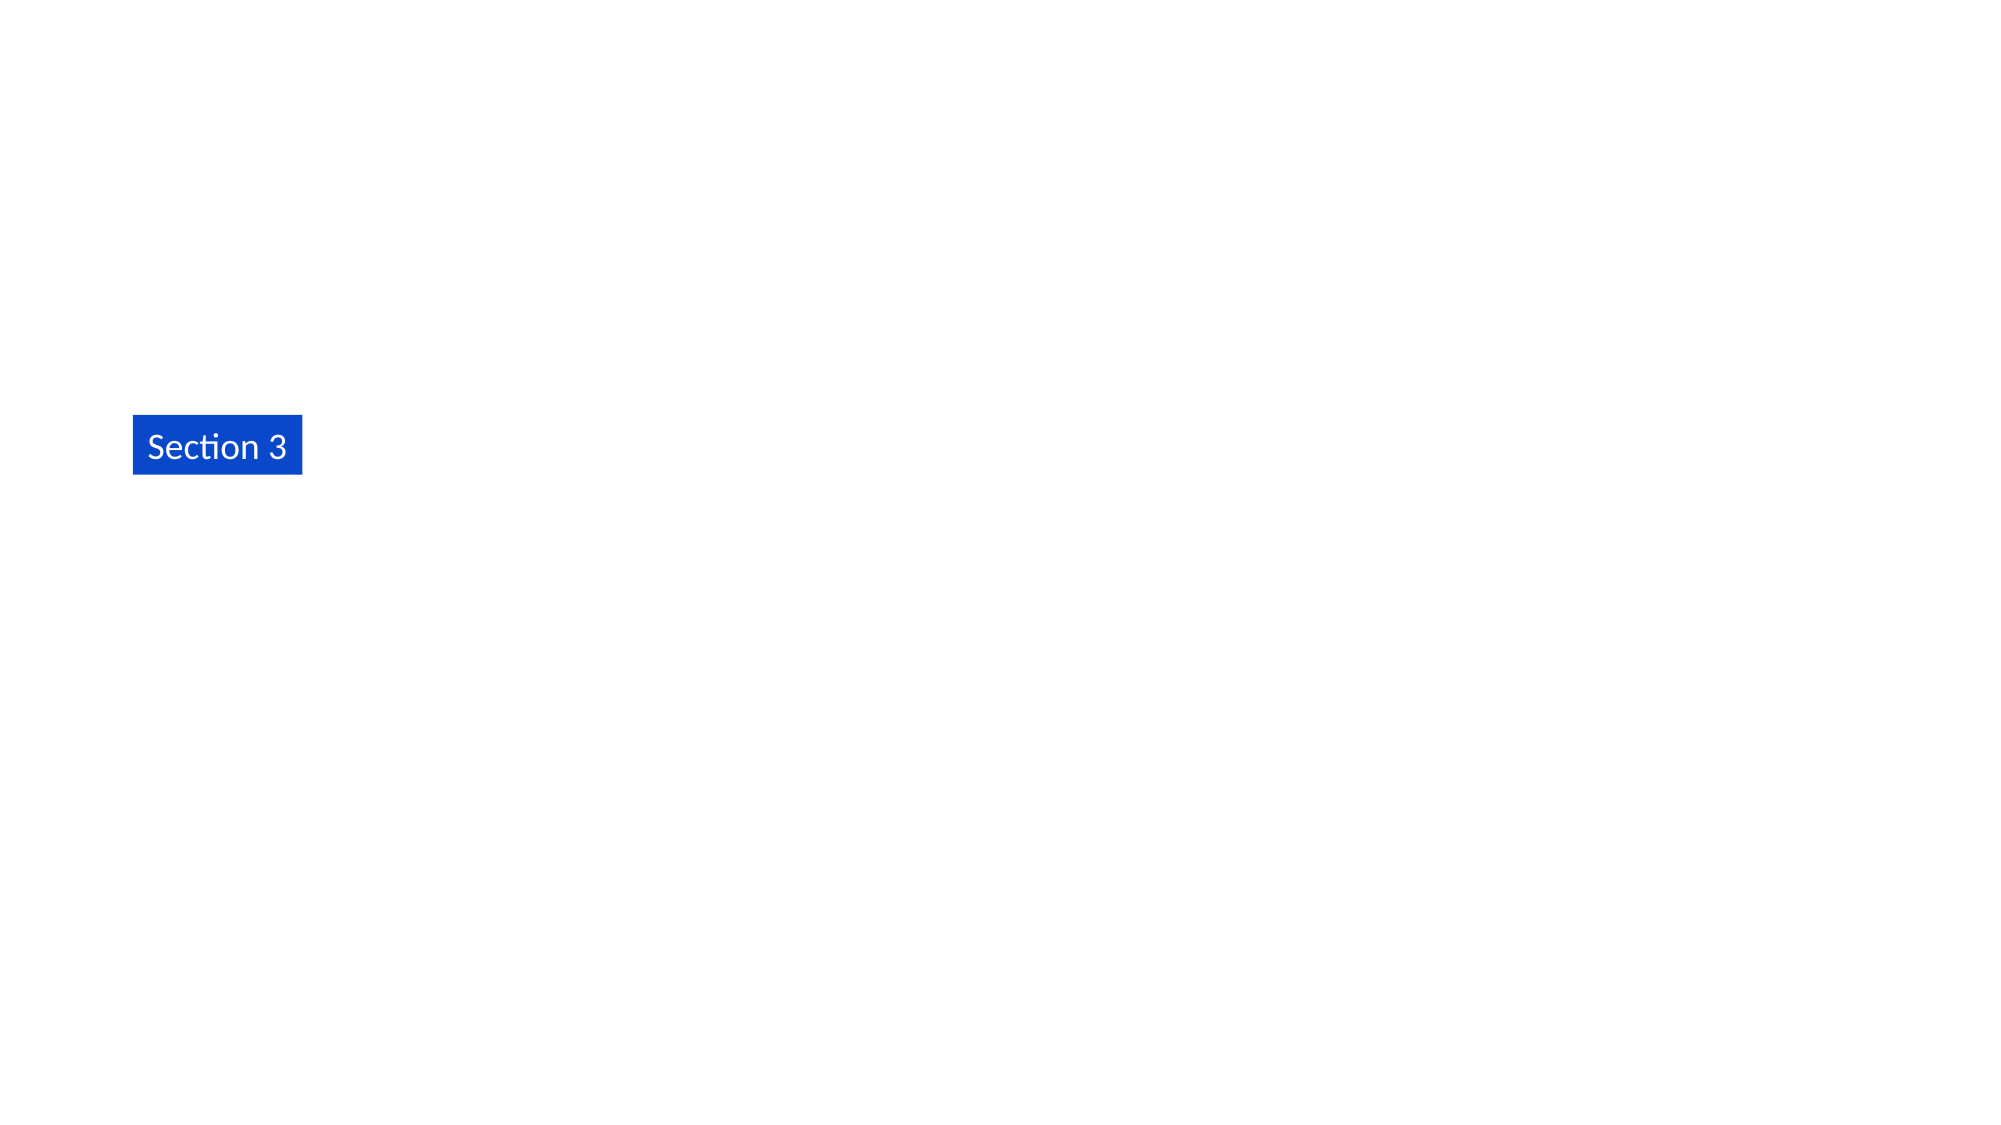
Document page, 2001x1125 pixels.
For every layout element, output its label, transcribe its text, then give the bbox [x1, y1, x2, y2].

text_box Section 3 [132, 414, 303, 475]
